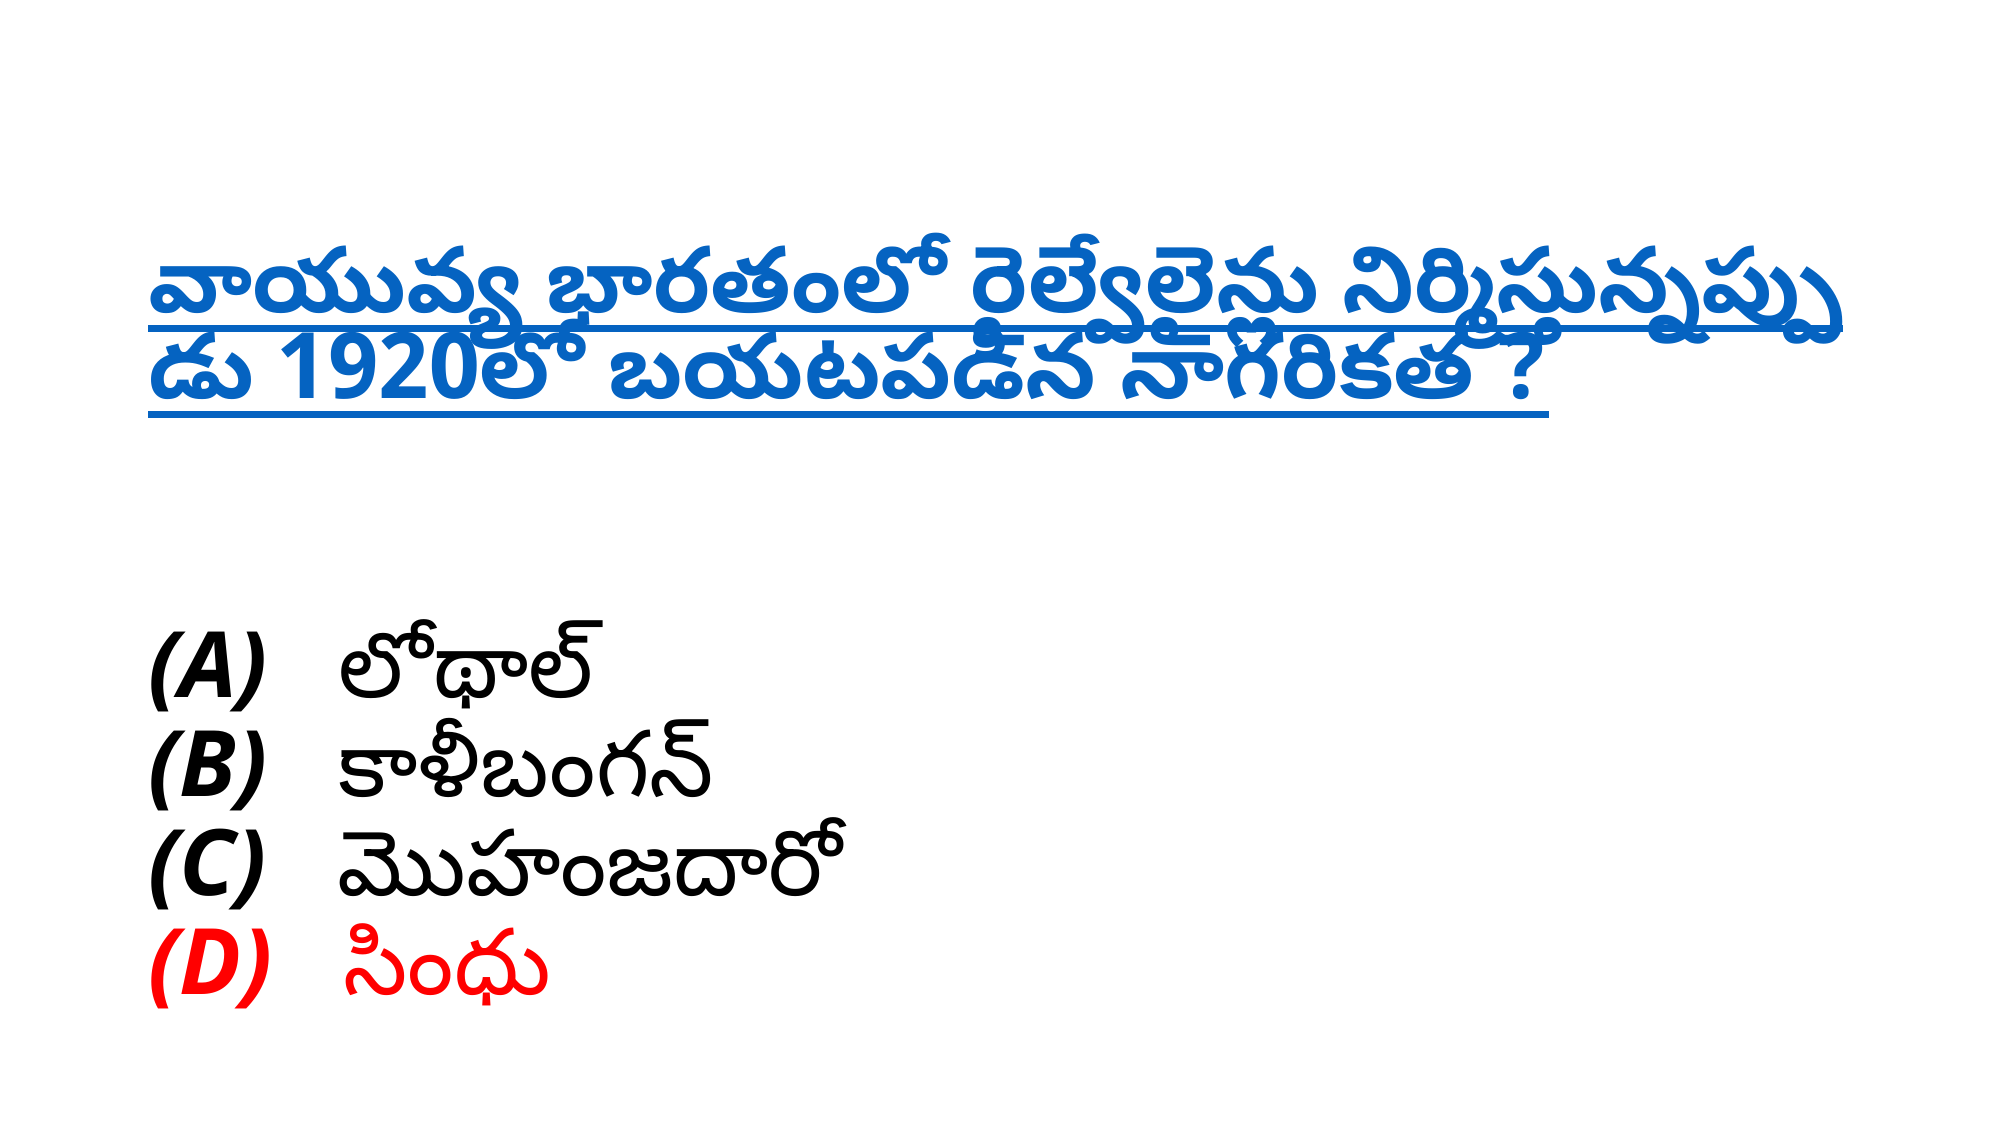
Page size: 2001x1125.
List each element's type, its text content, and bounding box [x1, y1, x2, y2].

title వాయువ్య భారతంలో రైల్వేలైన్లు నిర్మిస్తున్నప్పుడు 1920లో బయటపడిన నాగరికత ? (A) లోథాల్ (B) కాళీబంగన్ (C) మొహంజదారో (D) సింధు [133, 123, 1859, 1031]
